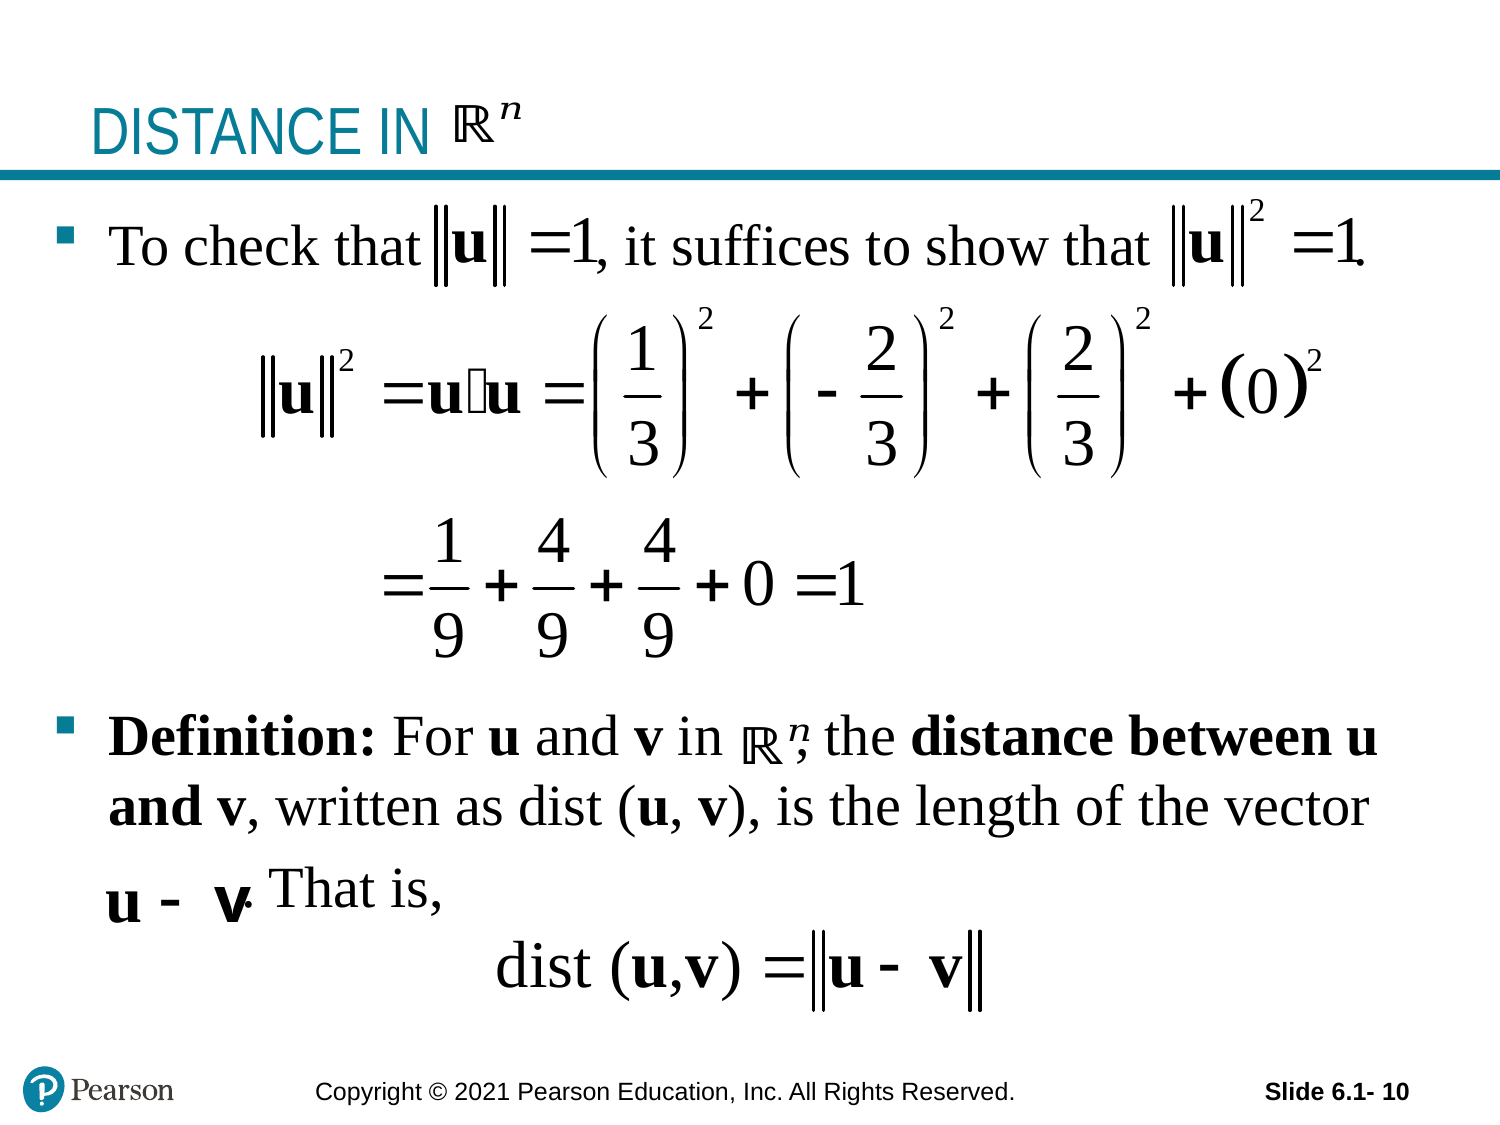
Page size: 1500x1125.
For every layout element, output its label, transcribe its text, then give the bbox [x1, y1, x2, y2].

footer Copyright © 2021 Pearson Education, Inc. All Rights Reserved. [300, 1075, 1113, 1113]
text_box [1167, 189, 1364, 292]
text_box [104, 887, 253, 930]
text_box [430, 199, 599, 292]
list To check that , it suffices to show that . Definition: For u and v in , the distance between u and v, written as dist (u, v), is the length of the vector . That is, [37, 200, 1463, 1075]
slide_number Slide 6.1- 10 [1113, 1075, 1425, 1113]
title DISTANCE IN [75, 0, 1425, 175]
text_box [257, 297, 1326, 665]
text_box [493, 924, 988, 1017]
